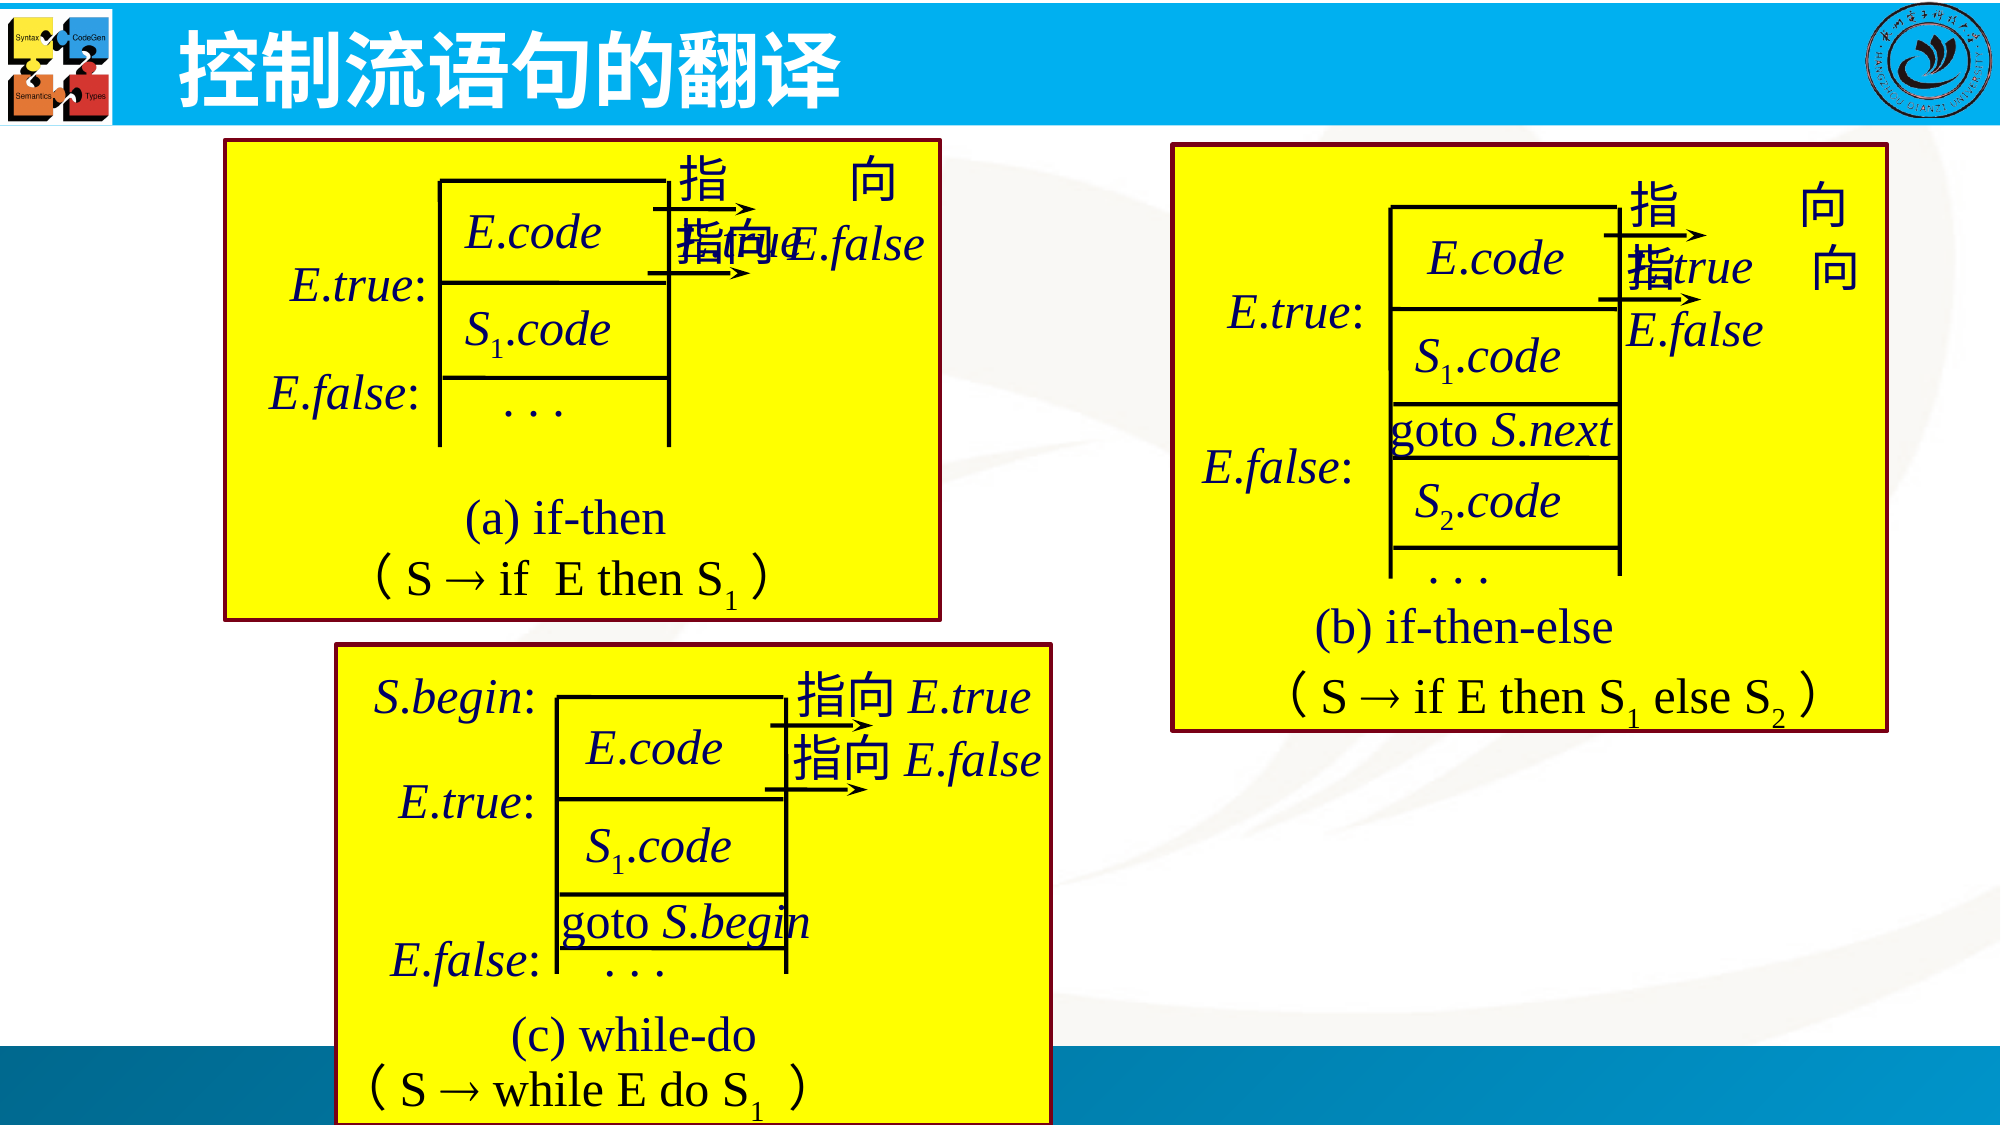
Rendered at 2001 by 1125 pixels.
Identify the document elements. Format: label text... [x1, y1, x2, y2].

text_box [359, 655, 1072, 1125]
title 控制流语句的翻译 [162, 6, 1934, 126]
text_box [253, 139, 951, 615]
text_box [334, 642, 1053, 1125]
slide_number [1076, 1042, 1196, 1118]
text_box [1170, 142, 1889, 733]
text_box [1187, 165, 1905, 733]
text_box [223, 138, 254, 622]
